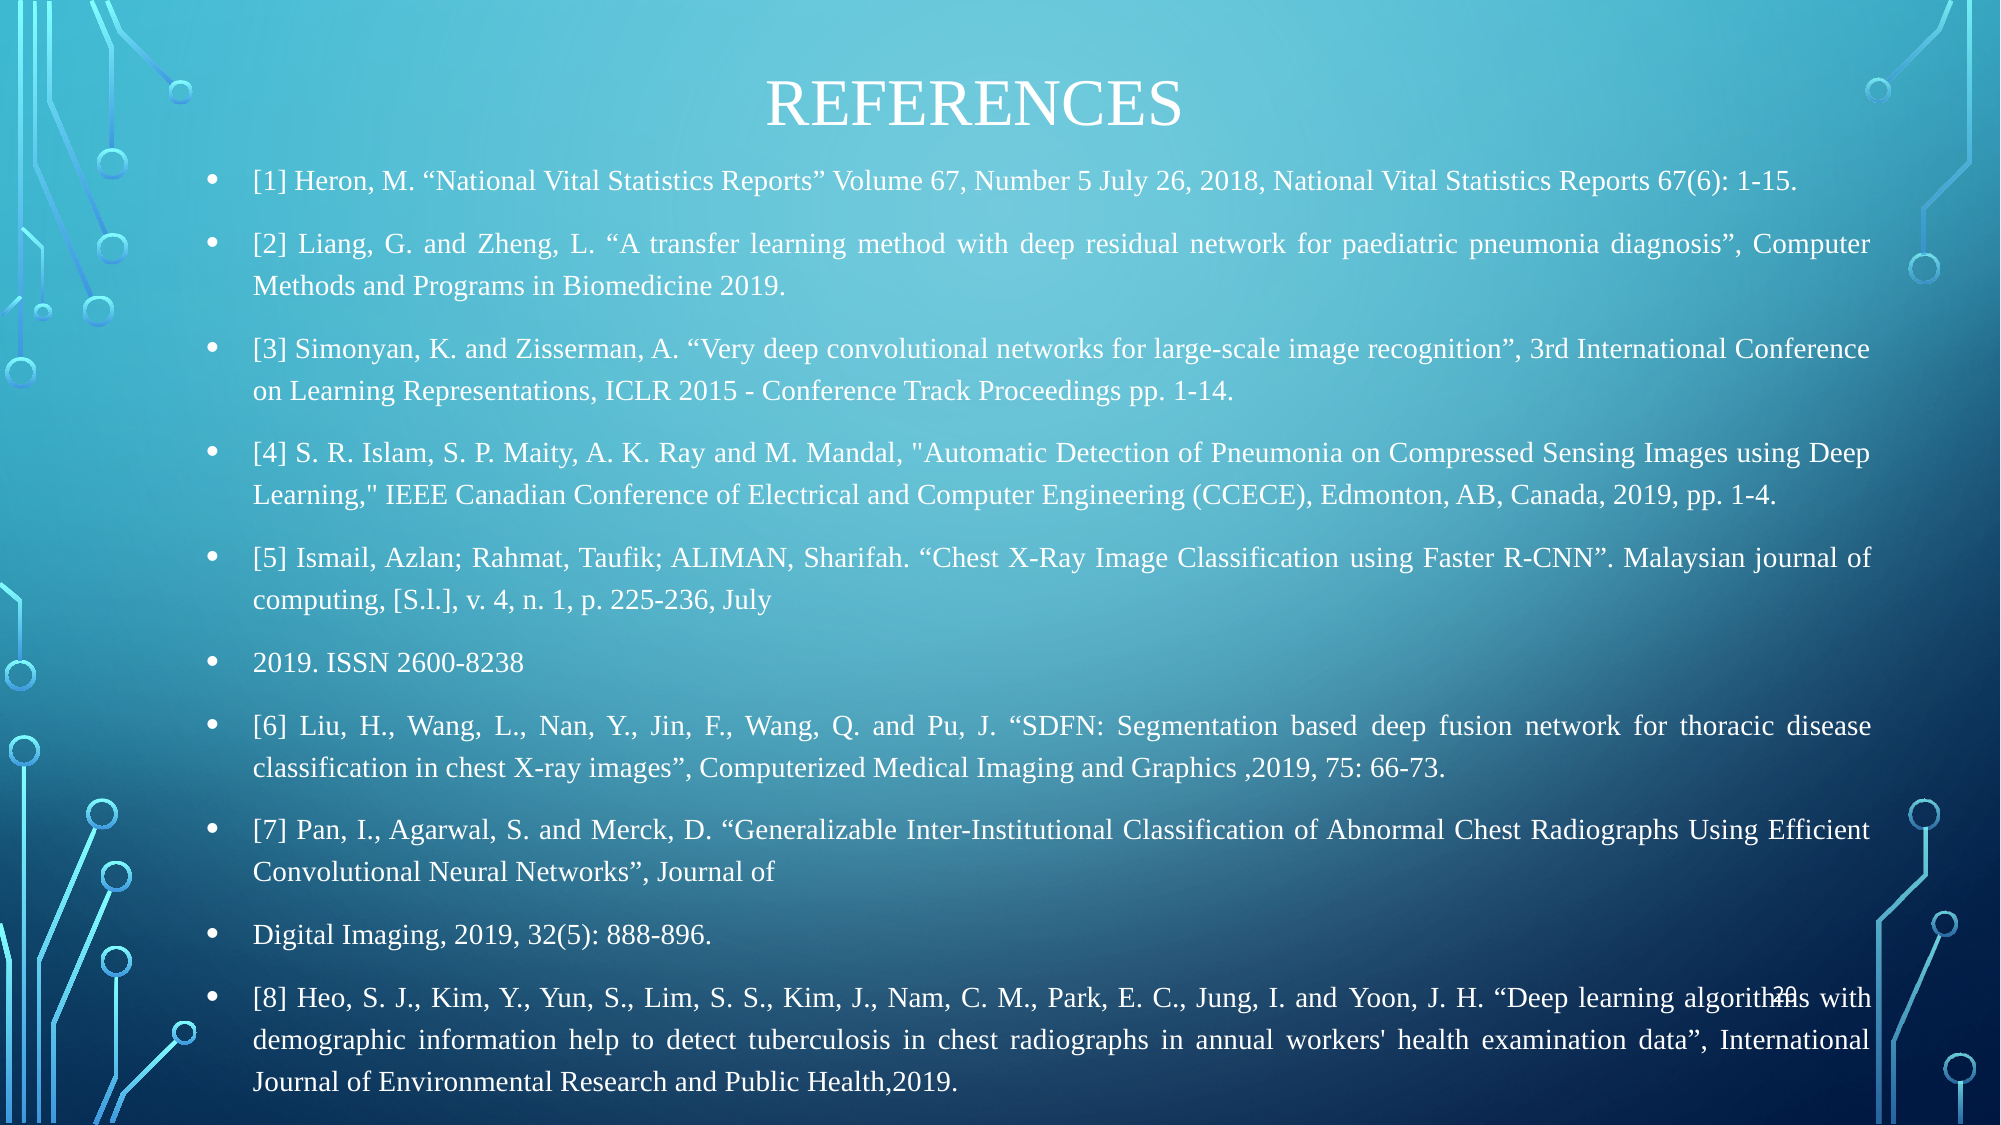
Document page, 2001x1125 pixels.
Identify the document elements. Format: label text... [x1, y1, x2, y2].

list [1] Heron, M. “National Vital Statistics Reports” Volume 67, Number 5 July 26, 2018, National Vital Statistics Reports 67(6): 1-15. [2] Liang, G. and Zheng, L. “A transfer learning method with deep residual network for paediatric pneumonia diagnosis”, Computer Methods and Programs in Biomedicine 2019. [3] Simonyan, K. and Zisserman, A. “Very deep convolutional networks for large-scale image recognition”, 3rd International Conference on Learning Representations, ICLR 2015 - Conference Track Proceedings pp. 1-14. [4] S. R. Islam, S. P. Maity, A. K. Ray and M. Mandal, "Automatic Detection of Pneumonia on Compressed Sensing Images using Deep Learning," IEEE Canadian Conference of Electrical and Computer Engineering (CCECE), Edmonton, AB, Canada, 2019, pp. 1-4. [5] Ismail, Azlan; Rahmat, Taufik; ALIMAN, Sharifah. “Chest X-Ray Image Classification using Faster R-CNN”. Malaysian journal of computing, [S.l.], v. 4, n. 1, p. 225-236, July 2019. ISSN 2600-8238 [6] Liu, H., Wang, L., Nan, Y., Jin, F., Wang, Q. and Pu, J. “SDFN: Segmentation based deep fusion network for thoracic disease classification in chest X-ray images”, Computerized Medical Imaging and Graphics ,2019, 75: 66-73. [7] Pan, I., Agarwal, S. and Merck, D. “Generalizable Inter-Institutional Classification of Abnormal Chest Radiographs Using Efficient Convolutional Neural Networks”, Journal of Digital Imaging, 2019, 32(5): 888-896. [8] Heo, S. J., Kim, Y., Yun, S., Lim, S. S., Kim, J., Nam, C. M., Park, E. C., Jung, I. and Yoon, J. H. “Deep learning algorithms with demographic information help to detect tuberculosis in chest radiographs in annual workers' health examination data”, International Journal of Environmental Research and Public Health,2019. [191, 147, 1888, 1095]
title References [569, 30, 1381, 147]
slide_number 20 [1685, 965, 1813, 1025]
